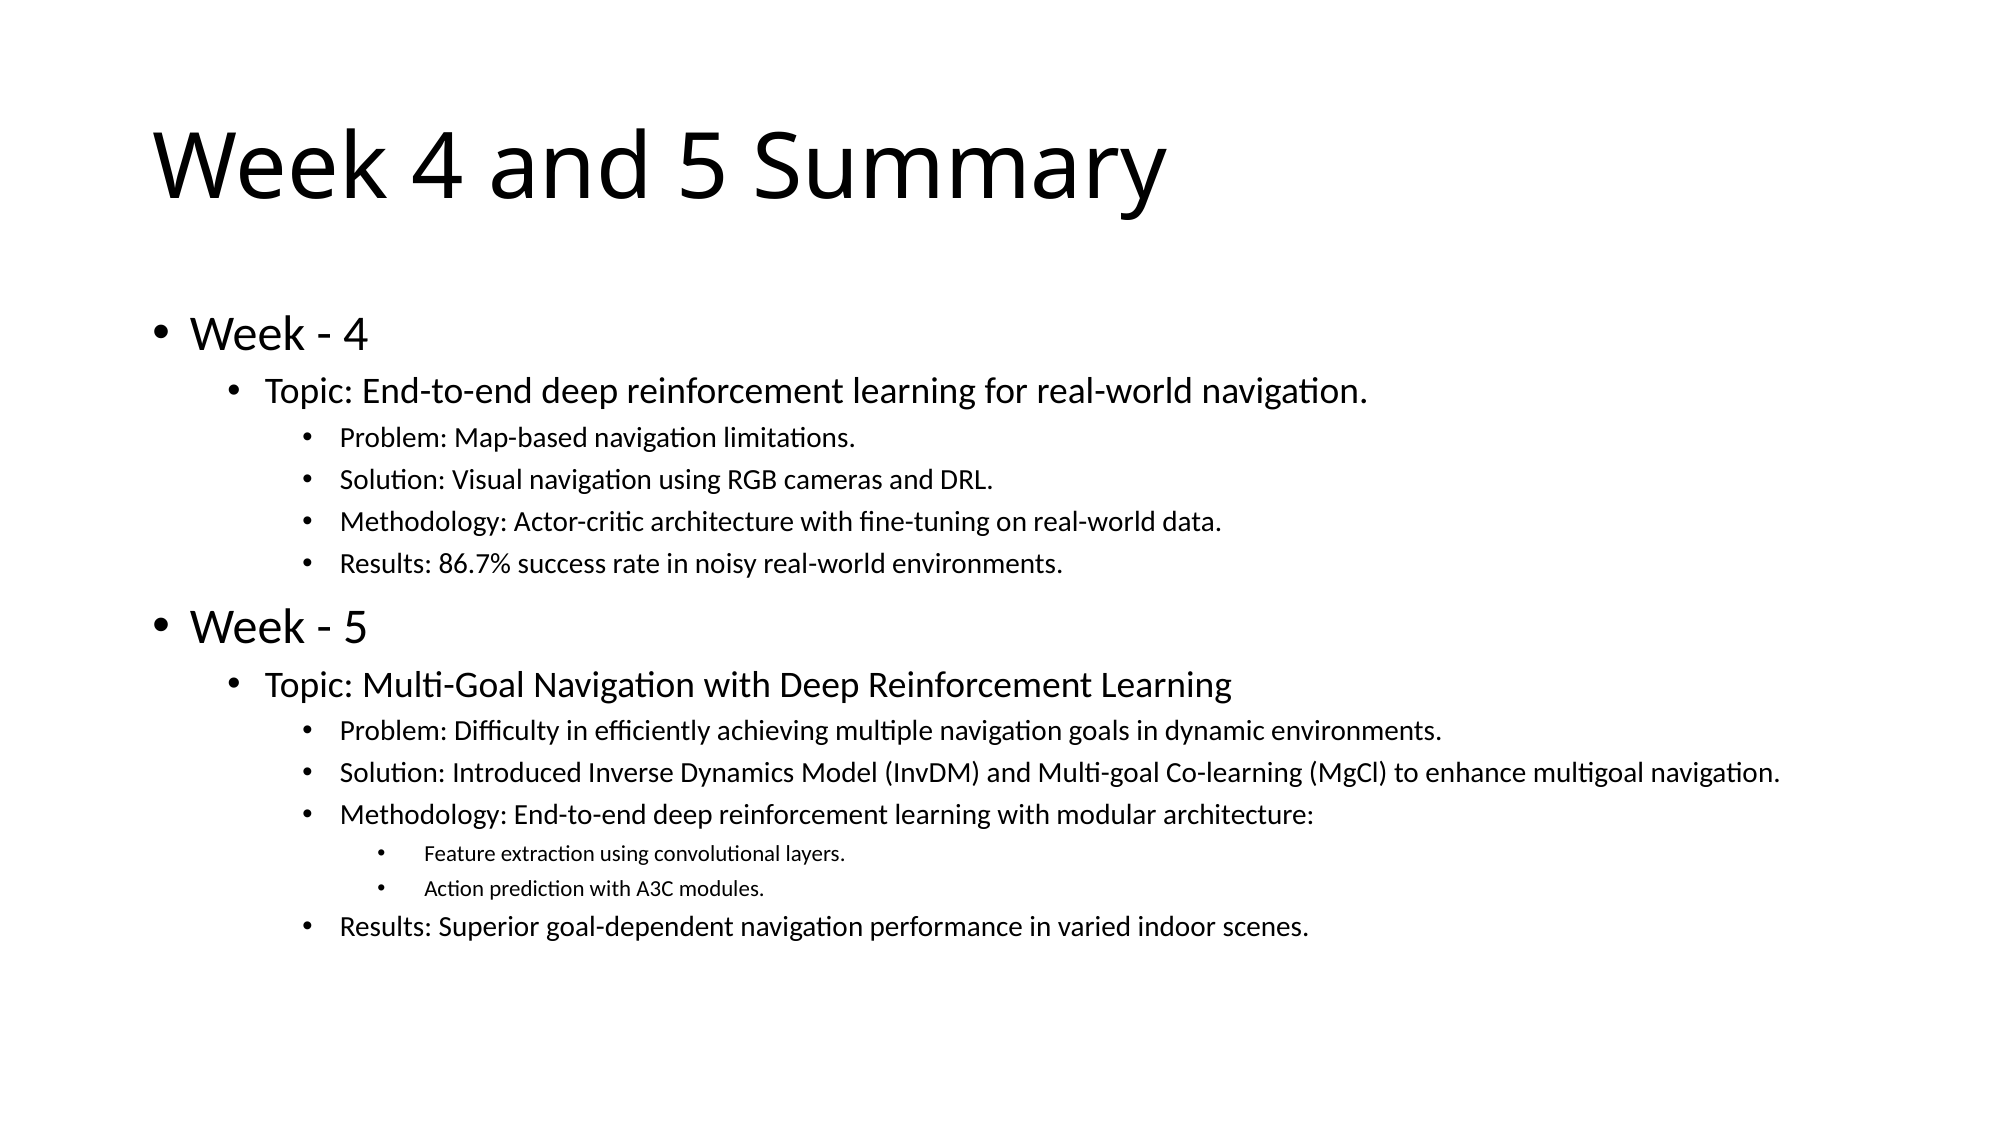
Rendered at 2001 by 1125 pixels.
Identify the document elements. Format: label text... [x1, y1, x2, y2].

title Week 4 and 5 Summary [137, 59, 1863, 278]
list Week - 4 Topic: End-to-end deep reinforcement learning for real-world navigation. Problem: Map-based navigation limitations. Solution: Visual navigation using RGB cameras and DRL. Methodology: Actor-critic architecture with fine-tuning on real-world data. Results: 86.7% success rate in noisy real-world environments. Week - 5 Topic: Multi-Goal Navigation with Deep Reinforcement Learning Problem: Difficulty in efficiently achieving multiple navigation goals in dynamic environments. Solution: Introduced Inverse Dynamics Model (InvDM) and Multi-goal Co-learning (MgCl) to enhance multigoal navigation. Methodology: End-to-end deep reinforcement learning with modular architecture: Feature extraction using convolutional layers. Action prediction with A3C modules. Results: Superior goal-dependent navigation performance in varied indoor scenes. [137, 299, 1863, 1014]
